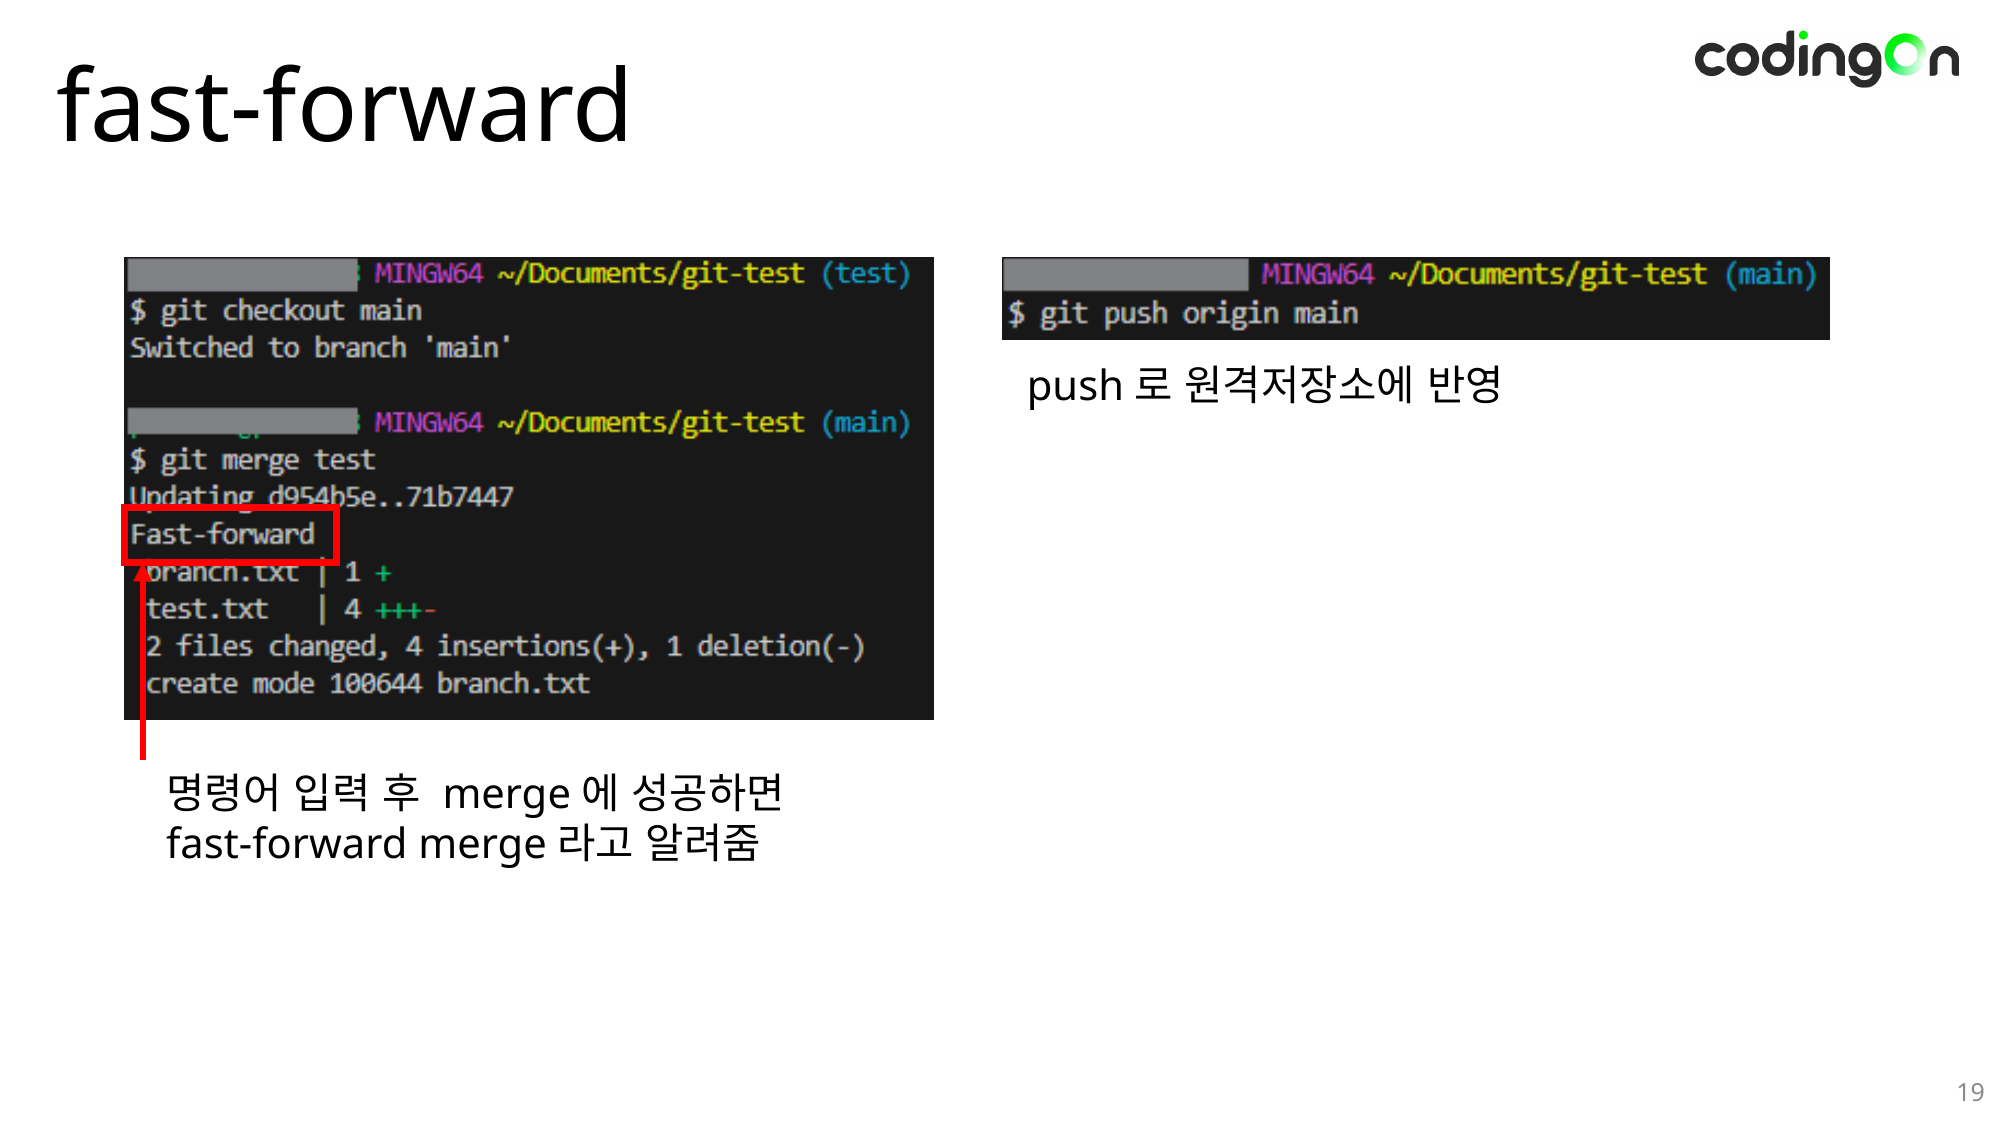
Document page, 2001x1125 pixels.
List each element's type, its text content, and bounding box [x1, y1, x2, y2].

picture [124, 257, 934, 720]
picture [1002, 257, 1830, 340]
title fast-forward [41, 0, 1767, 218]
text_box push로 원격저장소에 반영 [1012, 351, 1520, 417]
slide_number 19 [1550, 1063, 2000, 1124]
text_box 명령어 입력 후 merge에 성공하면 fast-forward merge라고 알려줌 [151, 759, 801, 875]
picture [1767, 30, 1959, 88]
